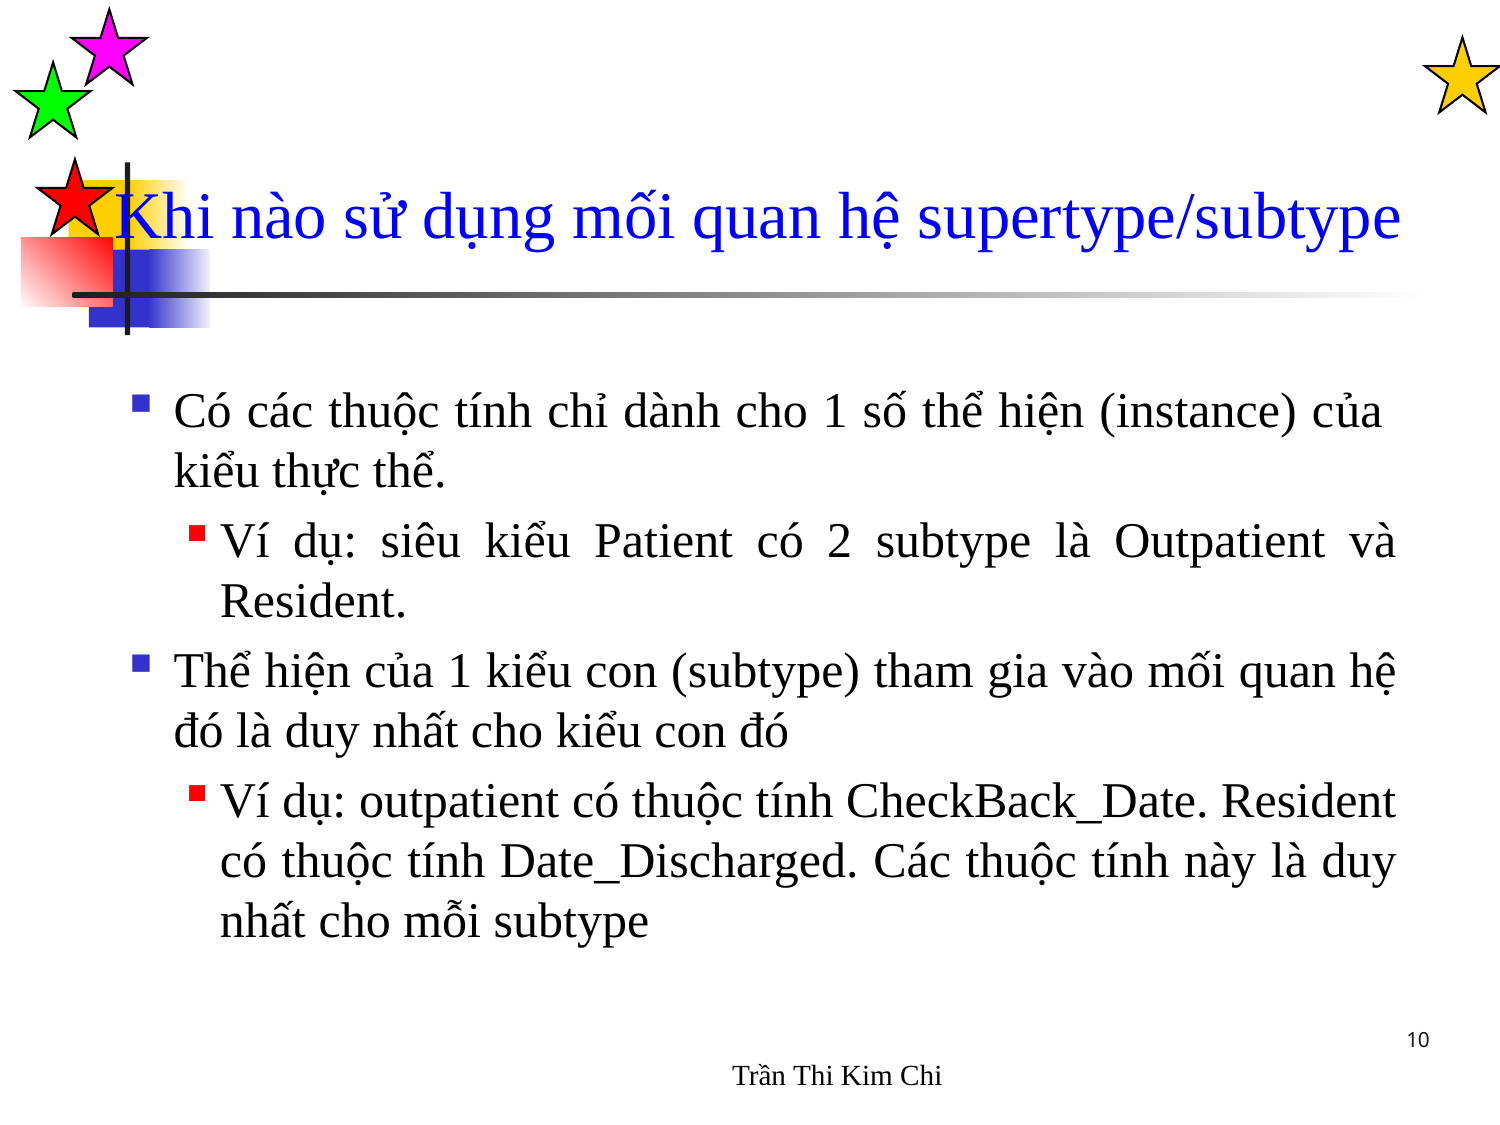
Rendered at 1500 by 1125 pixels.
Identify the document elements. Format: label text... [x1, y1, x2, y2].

footer Trần Thi Kim Chi [600, 1024, 1075, 1100]
text_box 10 [1369, 1002, 1445, 1063]
list Có các thuộc tính chỉ dành cho 1 số thể hiện (instance) của kiểu thực thể. Ví dụ: siêu kiểu Patient có 2 subtype là Outpatient và Resident. Thể hiện của 1 kiểu con (subtype) tham gia vào mối quan hệ đó là duy nhất cho kiểu con đó Ví dụ: outpatient có thuộc tính CheckBack_Date. Resident có thuộc tính Date_Discharged. Các thuộc tính này là duy nhất cho mỗi subtype [99, 362, 1413, 1125]
title Khi nào sử dụng mối quan hệ supertype/subtype [87, 87, 1430, 260]
